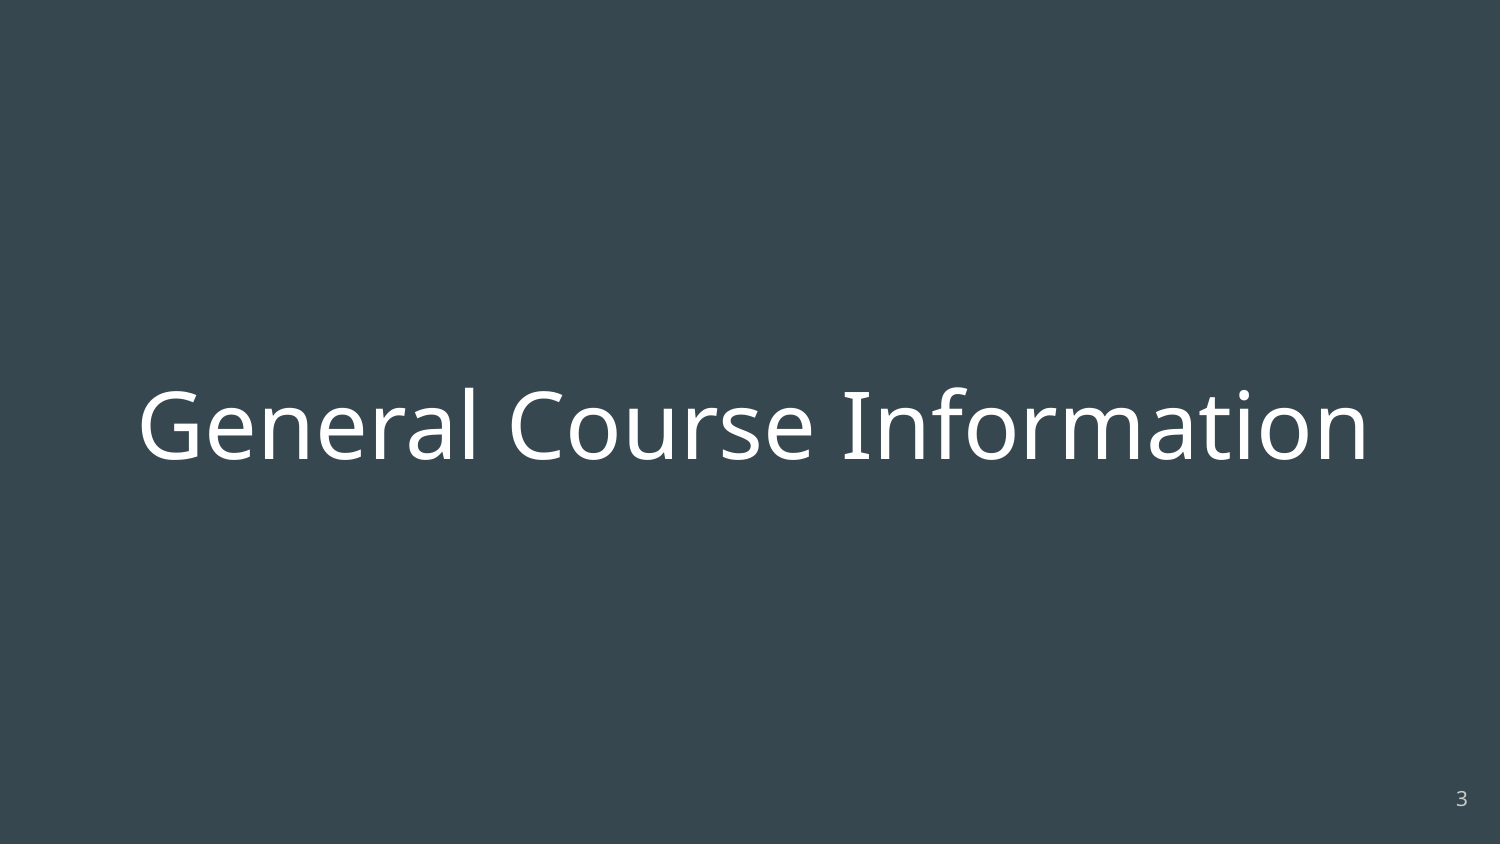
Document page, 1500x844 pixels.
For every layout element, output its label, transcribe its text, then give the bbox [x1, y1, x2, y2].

title General Course Information [110, 351, 1399, 493]
slide_number ‹#› [1392, 767, 1483, 833]
